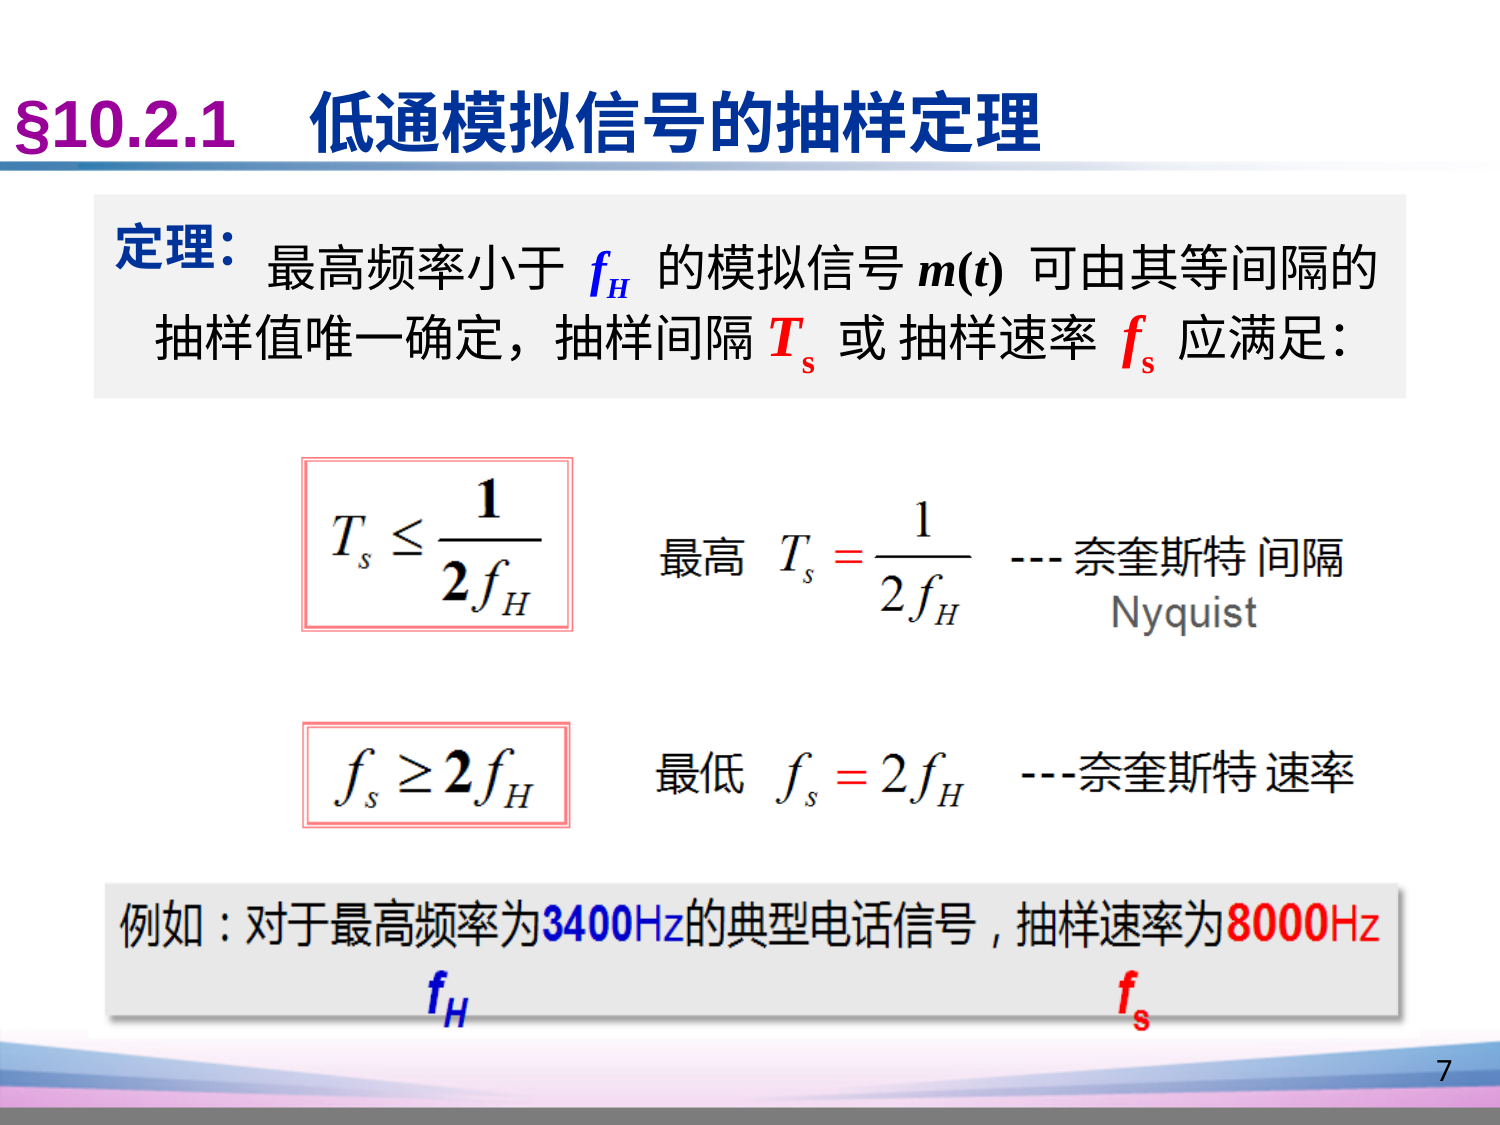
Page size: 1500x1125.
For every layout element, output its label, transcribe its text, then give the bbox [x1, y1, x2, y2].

text_box 最高频率小于 fH 的模拟信号m(t) 可由其等间隔的 抽样值唯一确定，抽样间隔Ts 或 抽样速率 fs 应满足： [93, 194, 1407, 399]
picture [0, 0, 1500, 1125]
text_box §10.2.1 低通模拟信号的抽样定理 [0, 73, 1078, 169]
text_box 定理： [100, 207, 278, 291]
slide_number 7 [1154, 1023, 1468, 1100]
